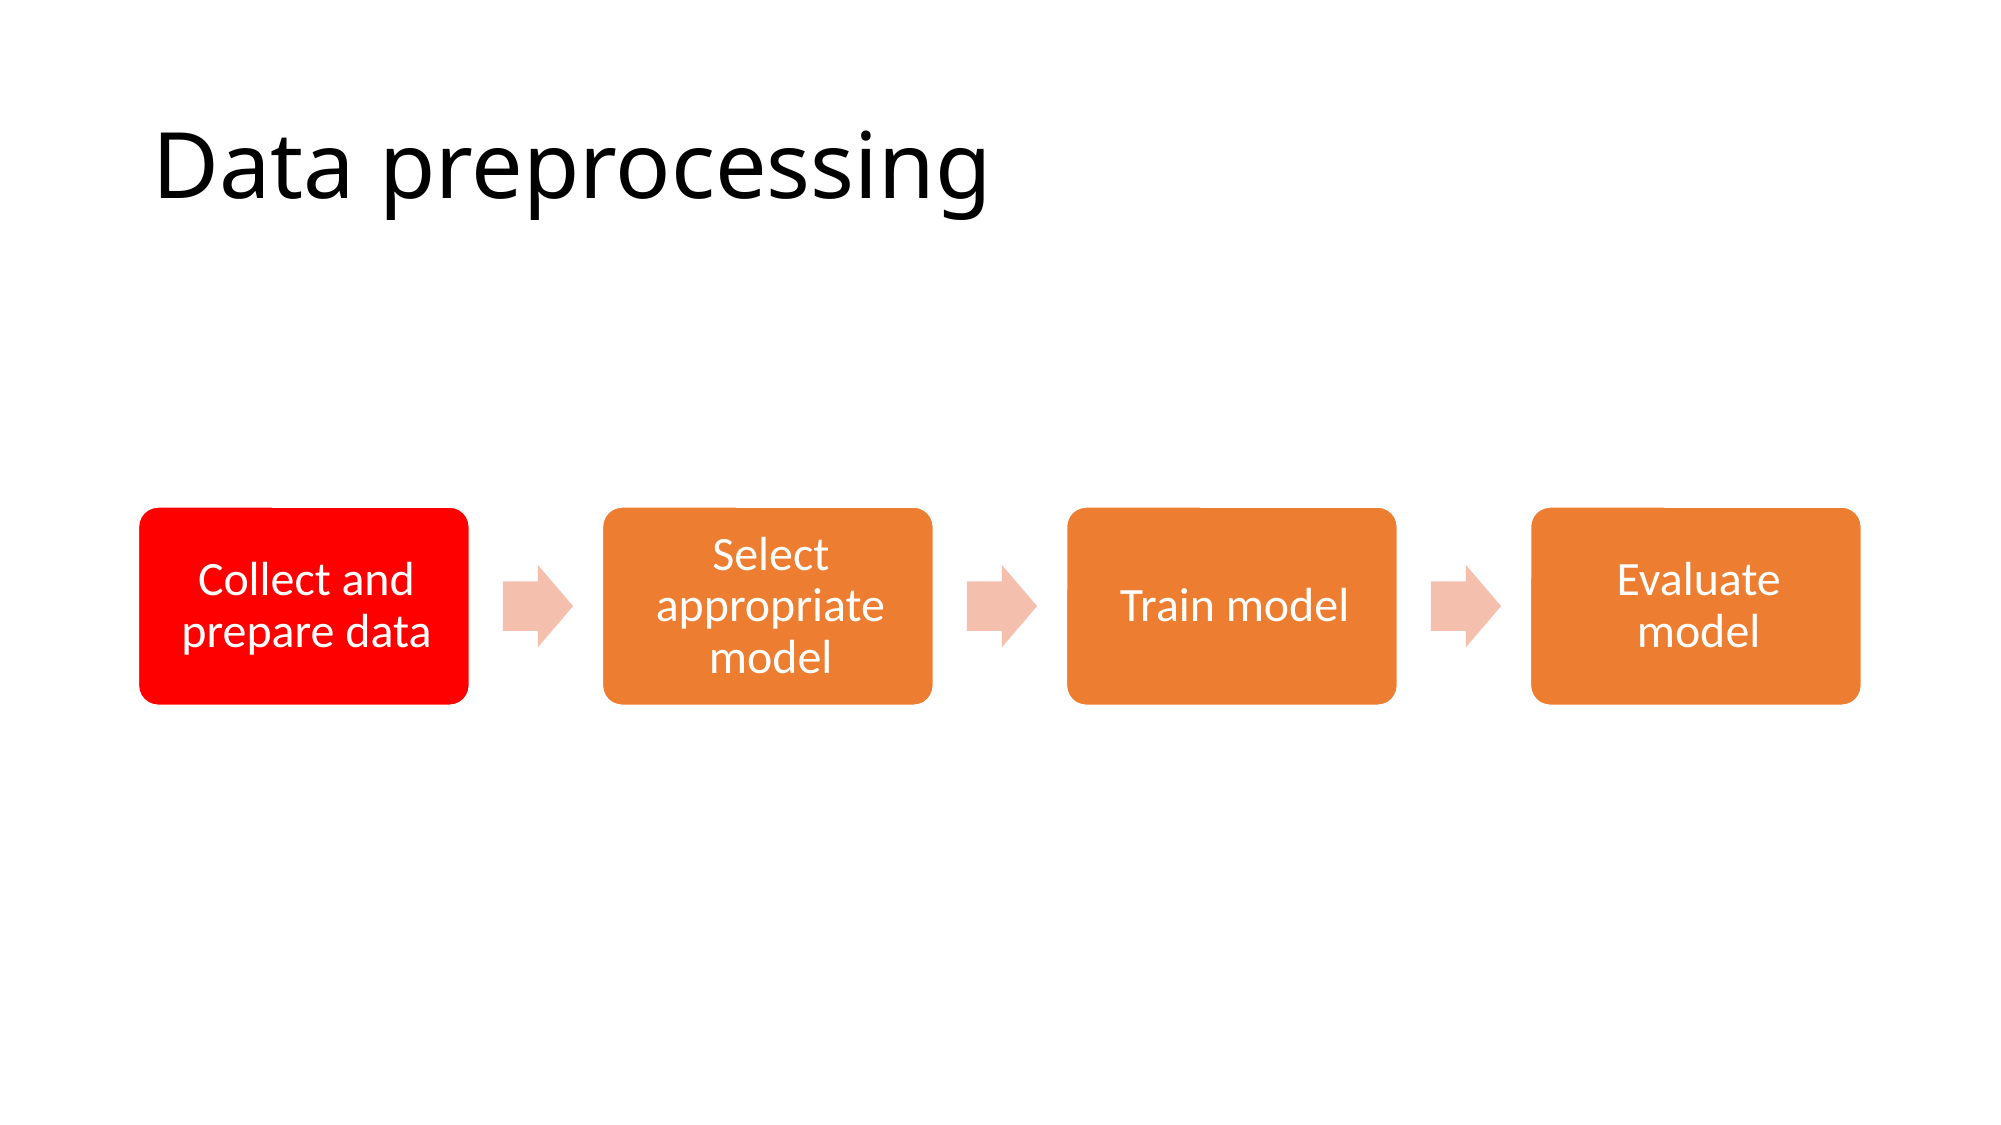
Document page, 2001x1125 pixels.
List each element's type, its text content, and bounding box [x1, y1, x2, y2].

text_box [137, 277, 1863, 935]
title Data preprocessing [137, 59, 1863, 277]
